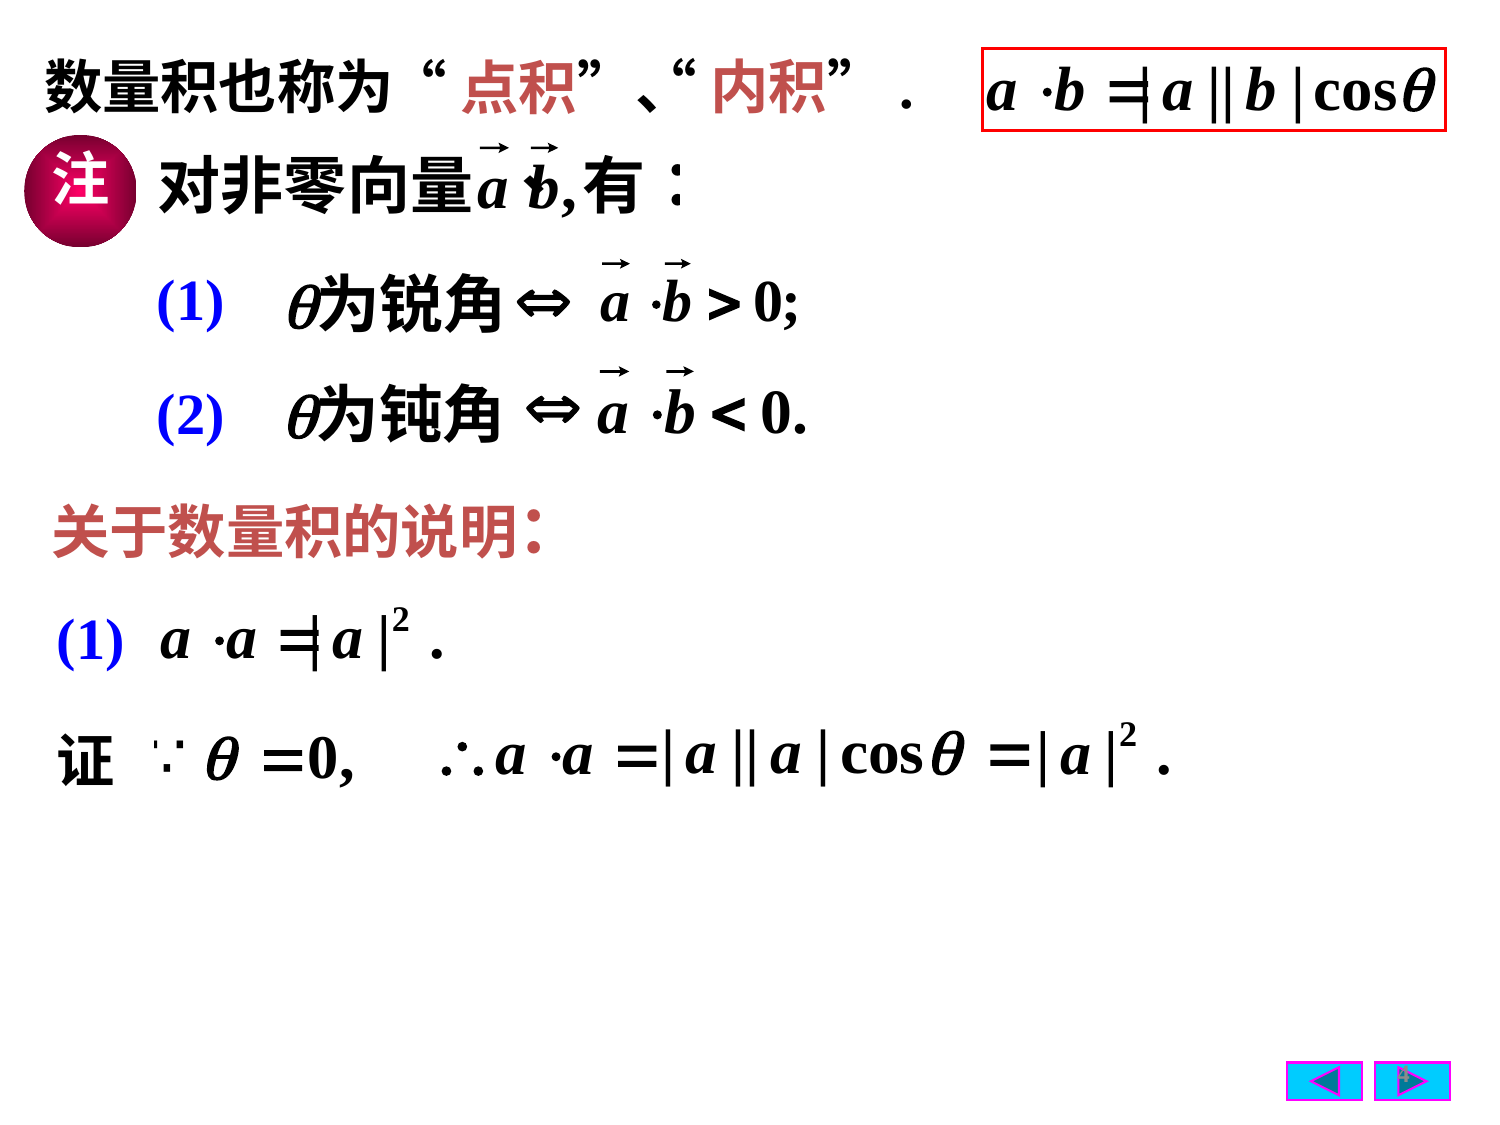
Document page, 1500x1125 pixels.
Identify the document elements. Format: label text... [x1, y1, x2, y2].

text_box (2) [141, 369, 305, 454]
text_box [267, 264, 518, 355]
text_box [154, 728, 357, 796]
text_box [655, 715, 1025, 801]
text_box “点积”、 [373, 43, 709, 129]
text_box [279, 374, 513, 459]
text_box (1) [41, 594, 112, 679]
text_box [513, 385, 583, 444]
slide_number 4 [1074, 1042, 1425, 1103]
text_box 数量积也称为 [29, 43, 373, 128]
text_box “内积”. [623, 42, 929, 128]
text_box 证 [41, 716, 155, 802]
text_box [116, 591, 453, 685]
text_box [591, 247, 808, 348]
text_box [504, 278, 586, 338]
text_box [148, 130, 680, 236]
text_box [588, 353, 818, 450]
text_box (1) [141, 254, 305, 339]
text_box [1030, 706, 1181, 801]
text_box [23, 134, 162, 248]
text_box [435, 717, 652, 791]
text_box 关于数量积的说明： [36, 479, 630, 574]
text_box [984, 49, 1444, 130]
